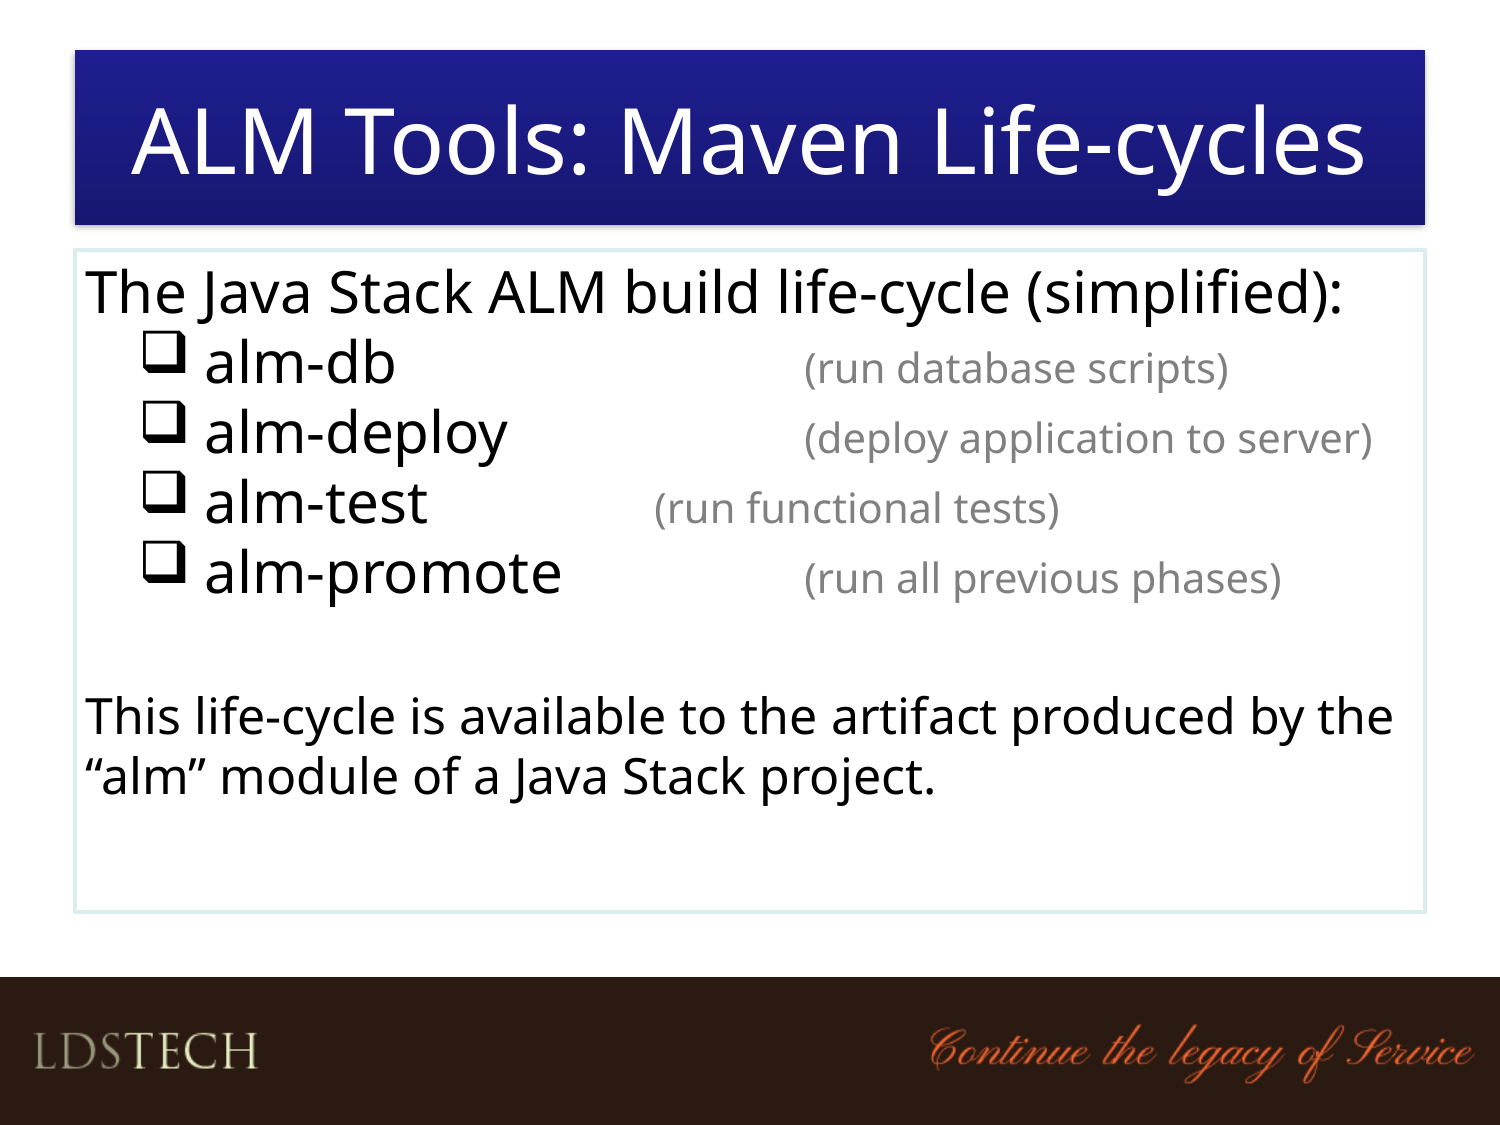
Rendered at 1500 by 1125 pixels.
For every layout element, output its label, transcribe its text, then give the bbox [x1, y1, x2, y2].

list The Java Stack ALM build life-cycle (simplified): alm-db (run database scripts) alm-deploy (deploy application to server) alm-test (run functional tests) alm-promote (run all previous phases) This life-cycle is available to the artifact produced by the “alm” module of a Java Stack project. [73, 248, 1427, 914]
picture [0, 977, 1500, 1125]
title ALM Tools: Maven Life-cycles [75, 50, 1425, 225]
